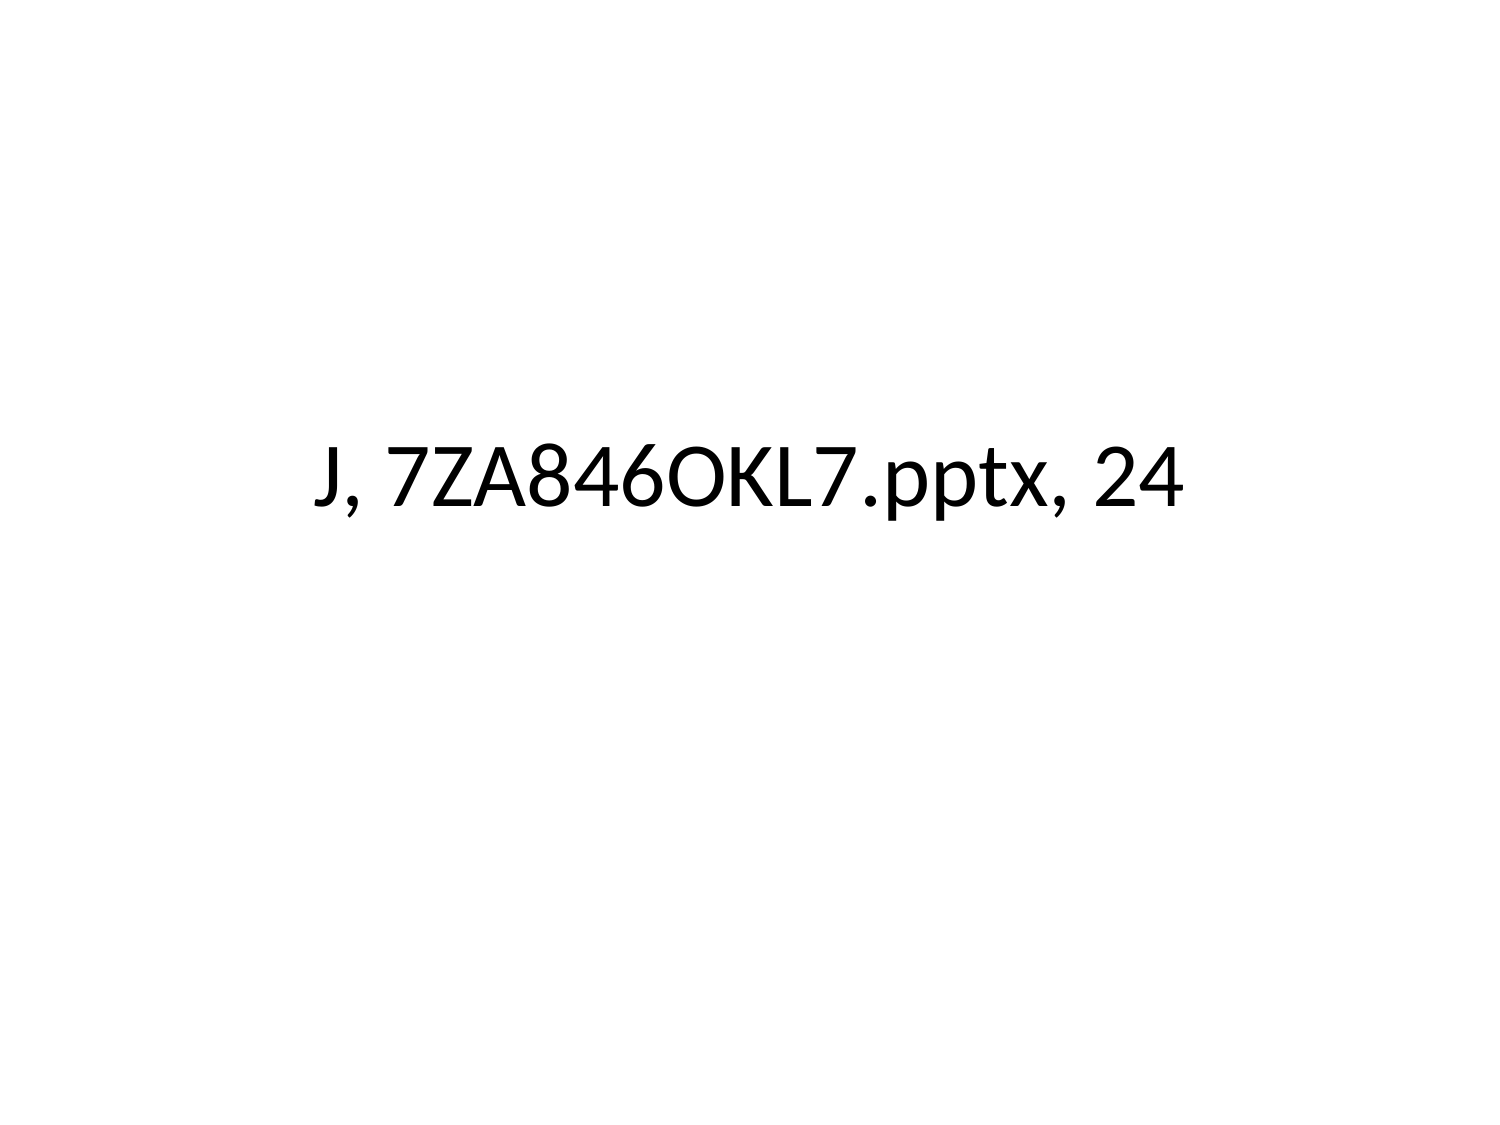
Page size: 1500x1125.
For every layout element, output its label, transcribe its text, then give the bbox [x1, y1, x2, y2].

title J, 7ZA846OKL7.pptx, 24 [112, 349, 1388, 591]
